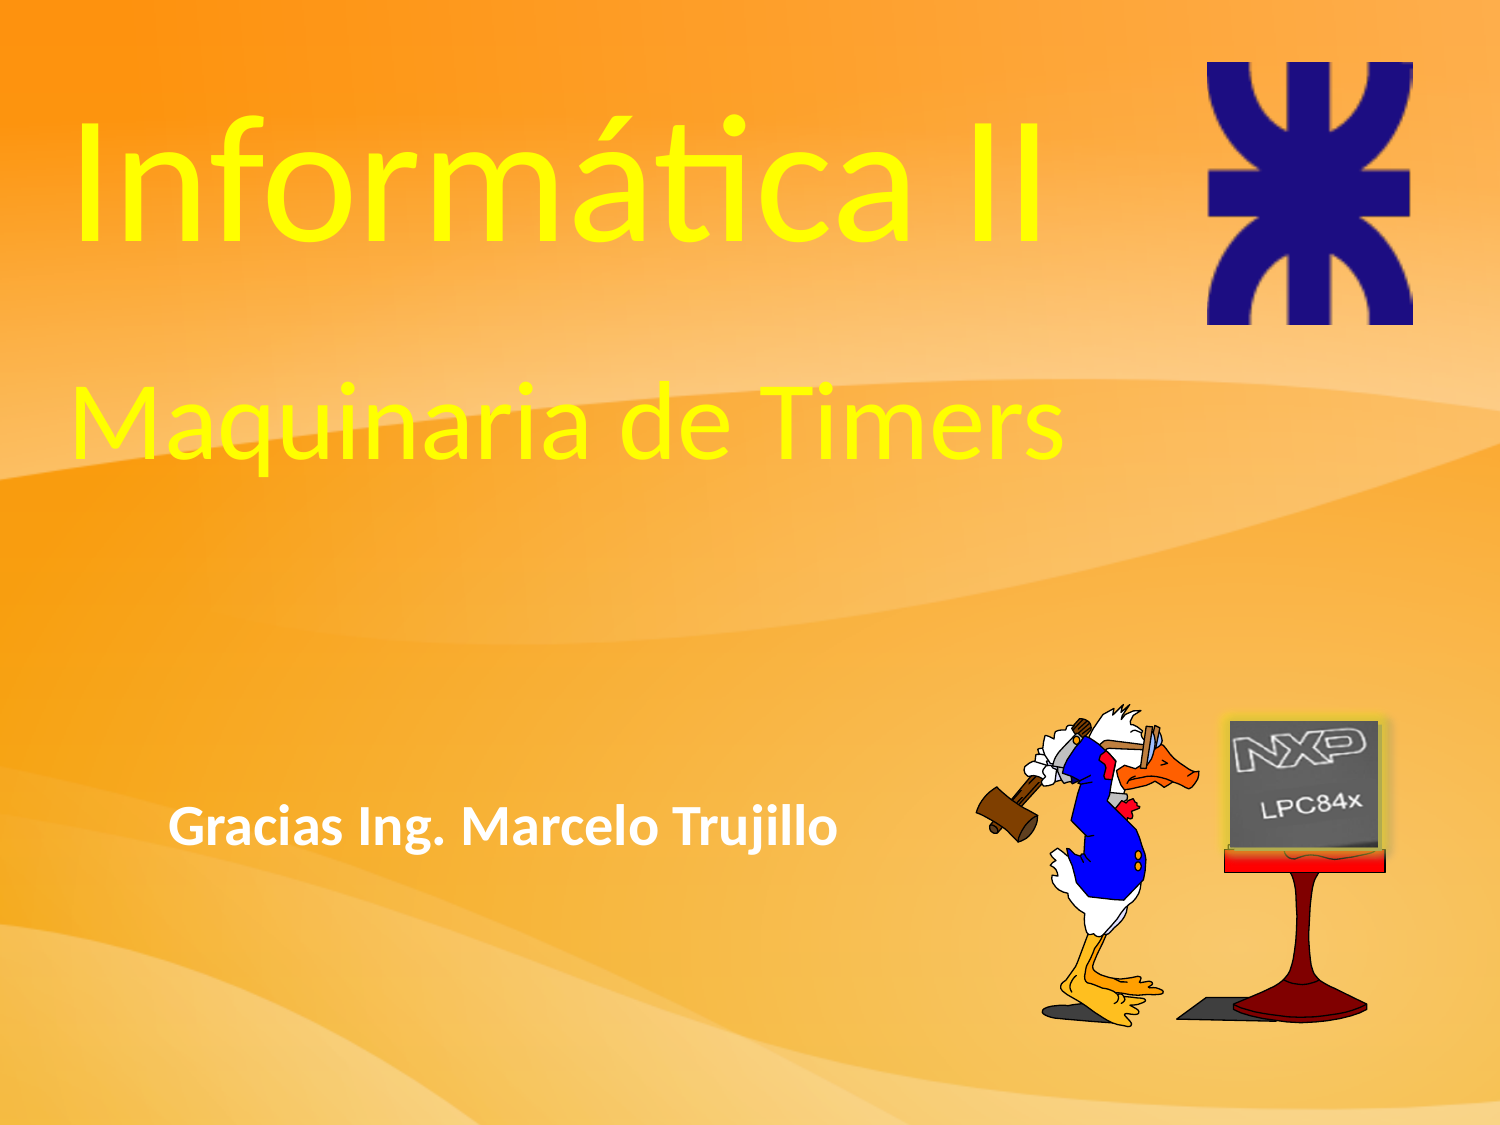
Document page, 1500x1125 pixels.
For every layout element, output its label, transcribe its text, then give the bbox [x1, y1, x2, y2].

text_box Gracias Ing. Marcelo Trujillo [153, 779, 946, 935]
text_box Informática II Maquinaria de Timers [53, 75, 1404, 757]
picture [0, 0, 1500, 1125]
